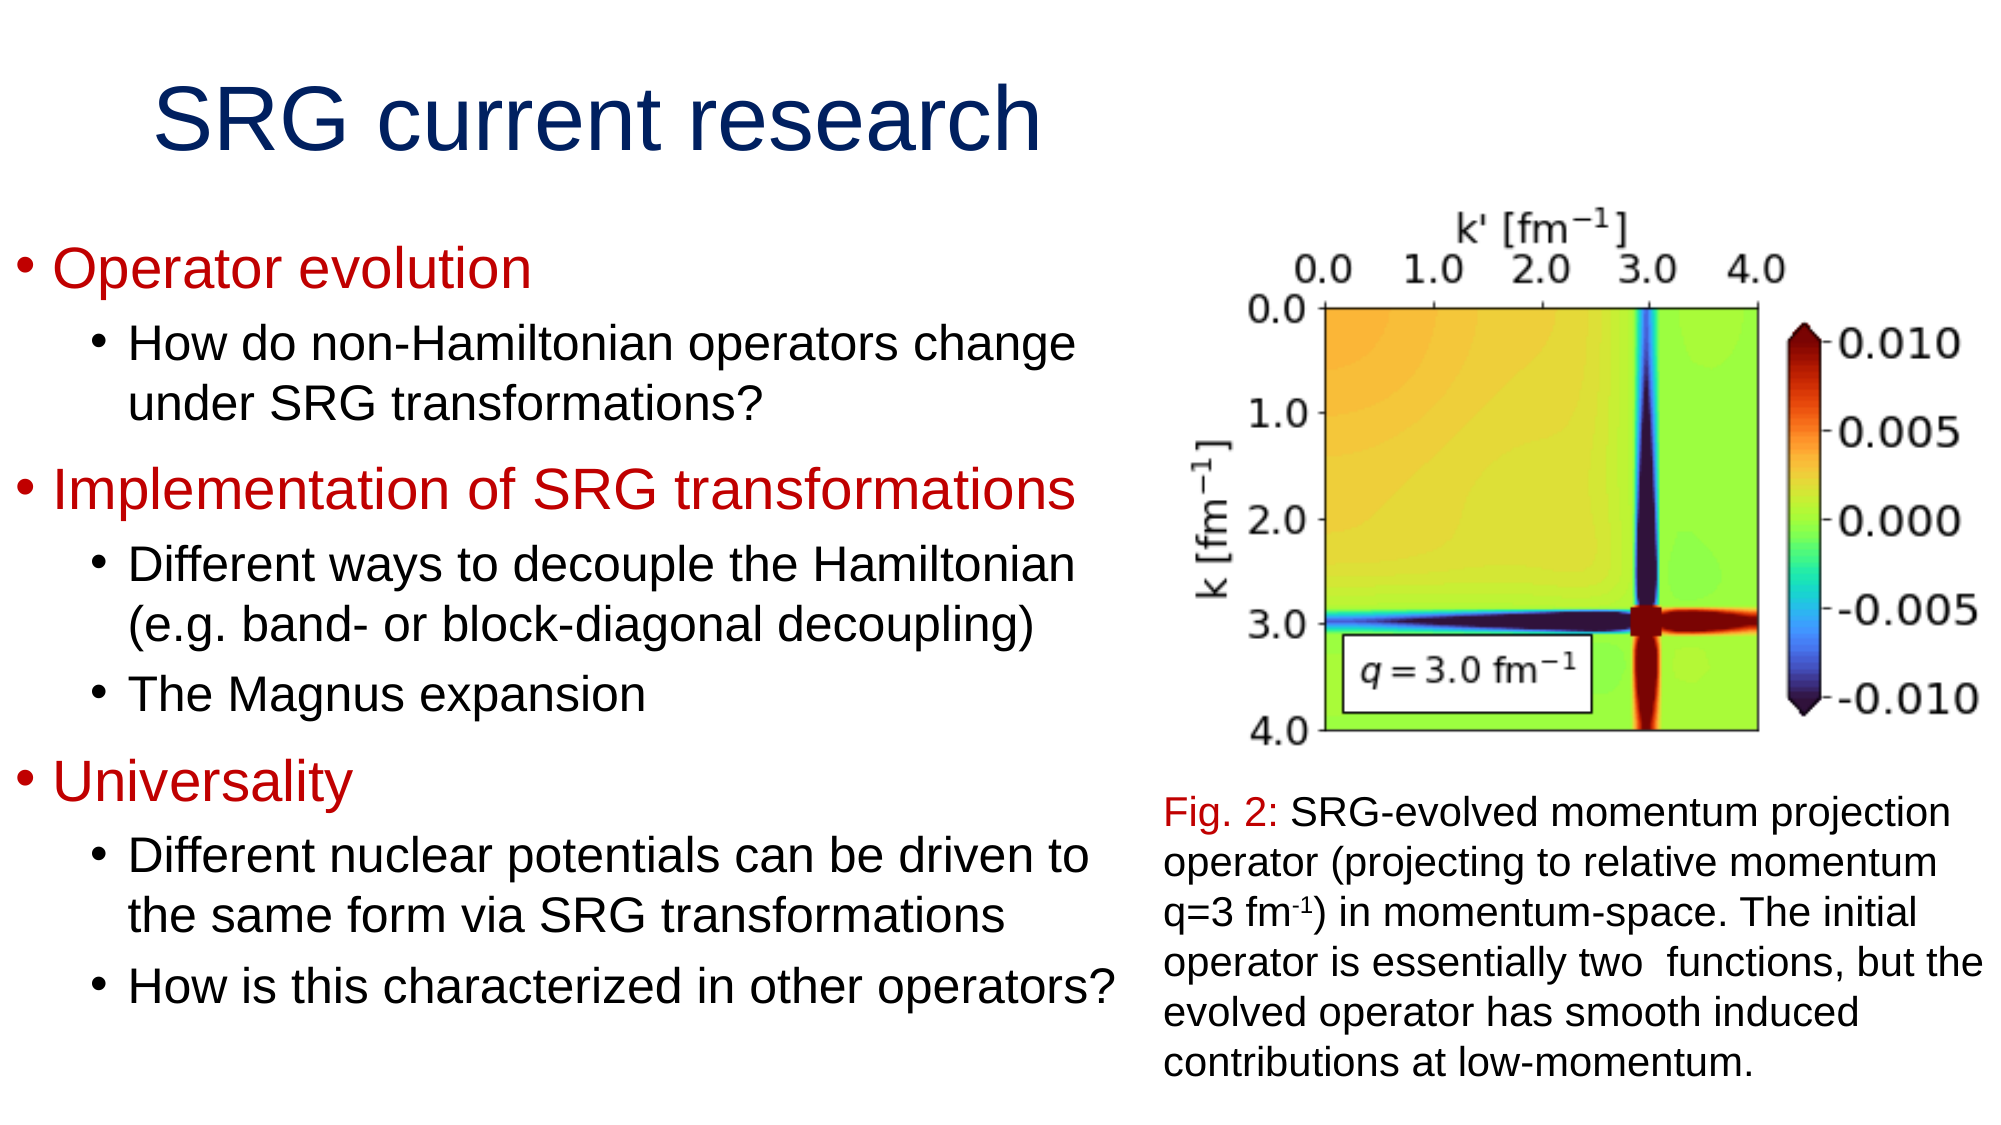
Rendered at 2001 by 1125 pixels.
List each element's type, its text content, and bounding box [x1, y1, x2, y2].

title SRG current research [137, 4, 1863, 222]
list Operator evolution How do non-Hamiltonian operators change under SRG transformations? Implementation of SRG transformations Different ways to decouple the Hamiltonian (e.g. band- or block-diagonal decoupling) The Magnus expansion Universality Different nuclear potentials can be driven to the same form via SRG transformations How is this characterized in other operators? [0, 222, 1175, 937]
picture [1174, 188, 1995, 770]
